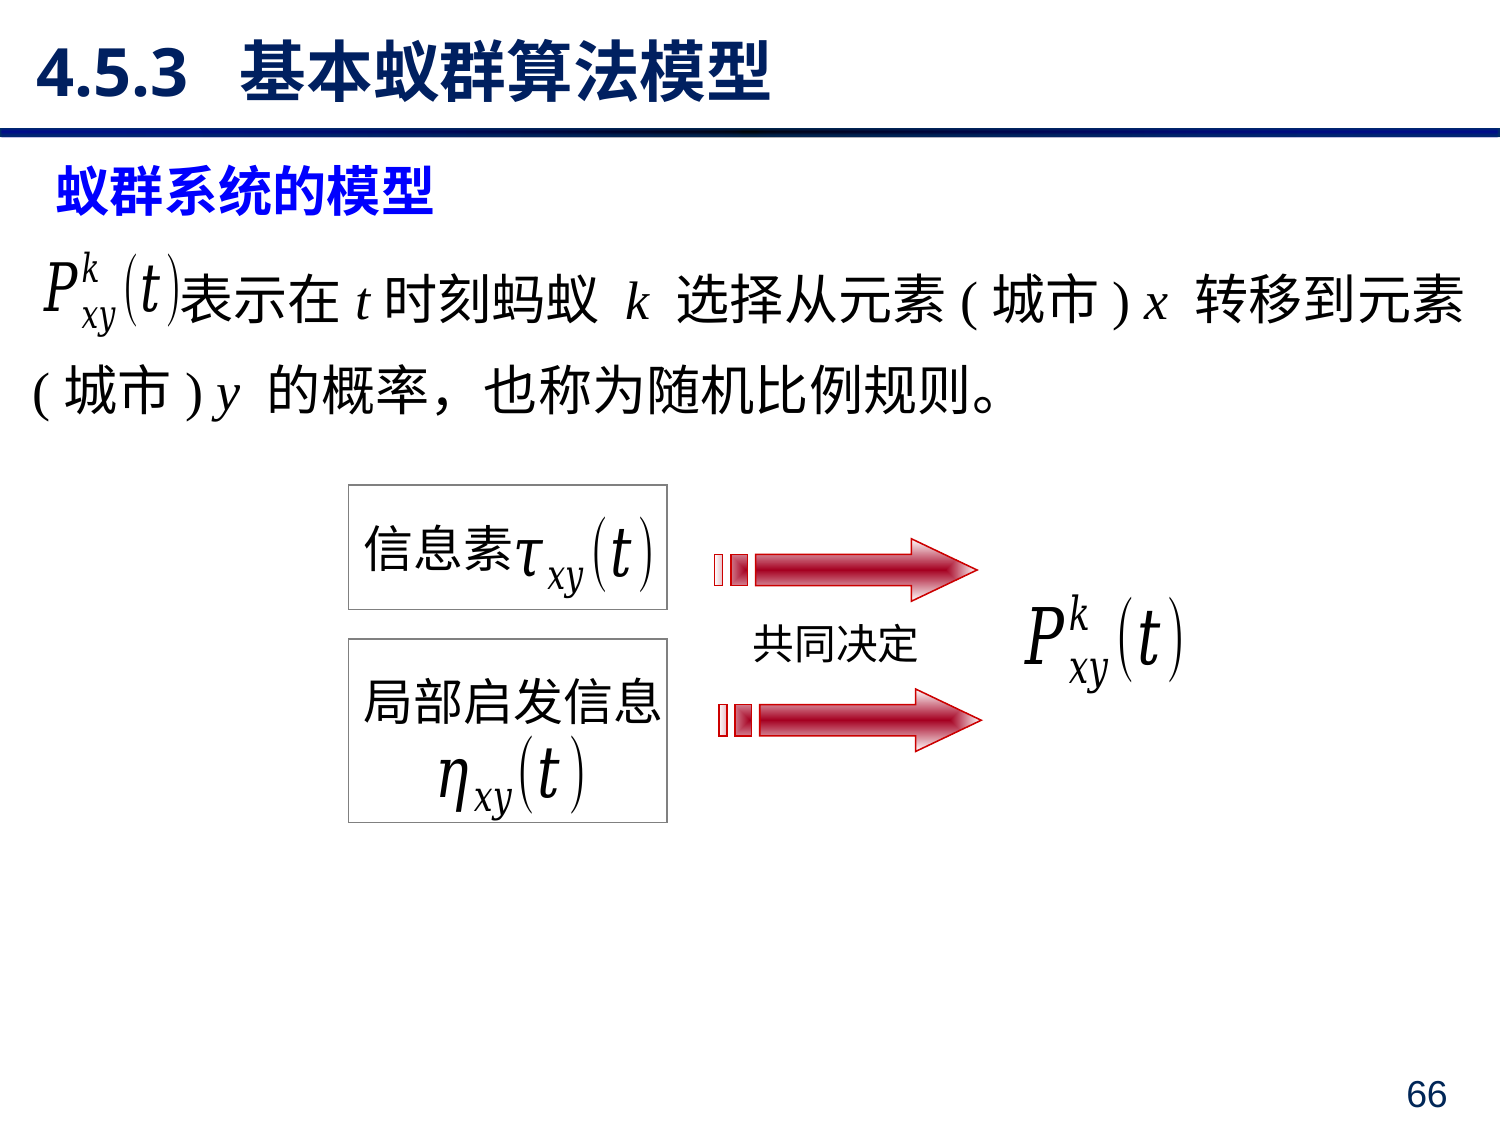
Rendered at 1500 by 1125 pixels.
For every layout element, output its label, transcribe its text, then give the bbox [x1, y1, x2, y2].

text_box 信息素 [348, 485, 668, 610]
title 4.5.3 基本蚁群算法模型 [21, 22, 1439, 116]
text_box 局部启发信息 [348, 638, 668, 823]
text_box 蚁群系统的模型 [41, 137, 1492, 244]
text_box 66 [1137, 1062, 1463, 1122]
text_box 表示在t时刻蚂蚁 k 选择从元素(城市) x 转移到元素(城市) y 的概率，也称为随机比例规则。 [17, 231, 1483, 429]
text_box [735, 704, 752, 736]
text_box [759, 688, 982, 752]
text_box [714, 538, 978, 676]
picture [0, 128, 1500, 138]
text_box [718, 704, 727, 736]
